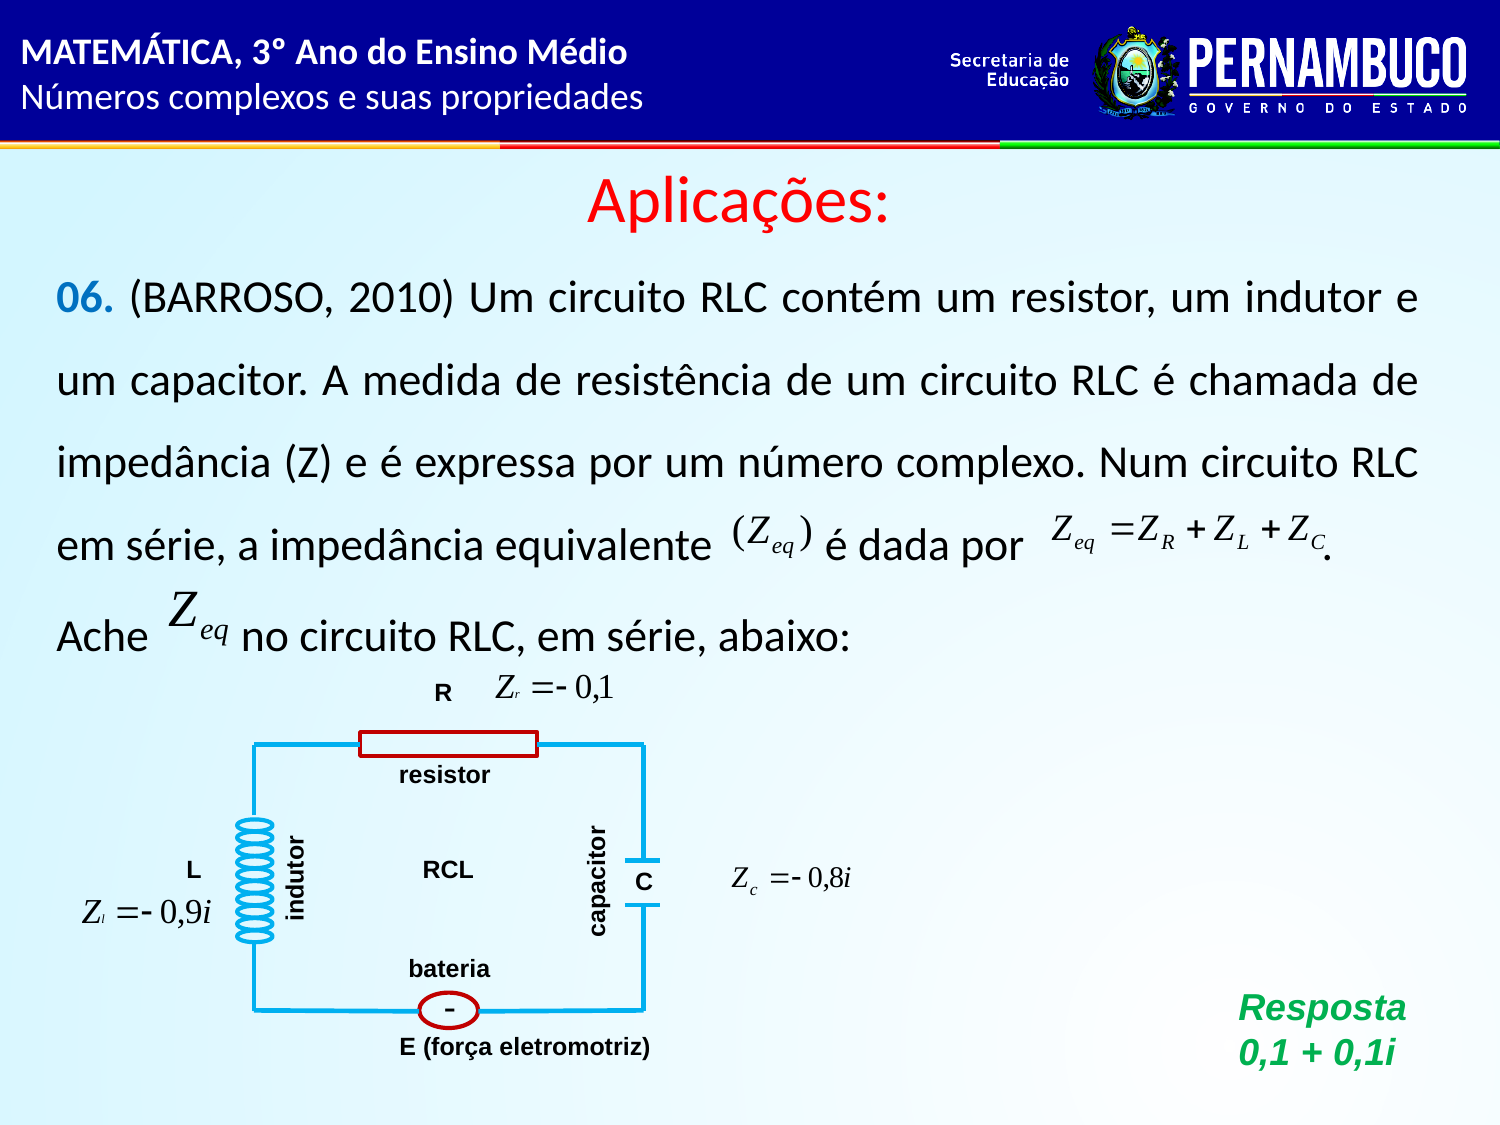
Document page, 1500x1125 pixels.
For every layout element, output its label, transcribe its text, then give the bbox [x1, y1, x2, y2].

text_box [1045, 503, 1335, 563]
text_box [235, 918, 271, 930]
list 06. (BARROSO, 2010) Um circuito RLC contém um resistor, um indutor e um capacitor. A medida de resistência de um circuito RLC é chamada de impedância (Z) e é expressa por um número complexo. Num circuito RLC em série, a impedância equivalente é dada por . Ache no circuito RLC, em série, abaixo: [40, 231, 1436, 929]
text_box [235, 869, 271, 881]
text_box [235, 893, 271, 905]
text_box [235, 903, 271, 920]
text_box [235, 844, 271, 856]
text_box Resposta 0,1 + 0,1i [1223, 976, 1422, 1081]
text_box [235, 854, 271, 871]
text_box C [620, 857, 669, 903]
text_box MATEMÁTICA, 3º Ano do Ensino Médio Números complexos e suas propriedades [5, 19, 916, 125]
text_box R [419, 668, 468, 714]
text_box resistor [384, 751, 506, 797]
text_box [235, 817, 271, 831]
picture [0, 0, 1500, 1125]
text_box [76, 893, 217, 936]
text_box E (força eletromotriz) [384, 1023, 666, 1068]
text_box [726, 857, 857, 904]
text_box L [171, 846, 217, 891]
text_box - [428, 975, 472, 1036]
text_box [358, 730, 539, 758]
text_box [235, 928, 275, 945]
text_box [489, 668, 618, 712]
text_box [235, 829, 271, 846]
text_box [417, 995, 428, 1023]
text_box indutor [271, 820, 316, 937]
text_box [472, 996, 480, 1023]
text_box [159, 573, 238, 658]
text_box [726, 503, 822, 568]
text_box [235, 878, 271, 895]
text_box RCL [407, 846, 489, 891]
text_box bateria [393, 945, 506, 991]
text_box capacitor [572, 811, 618, 953]
title Aplicações: [64, 125, 1416, 231]
